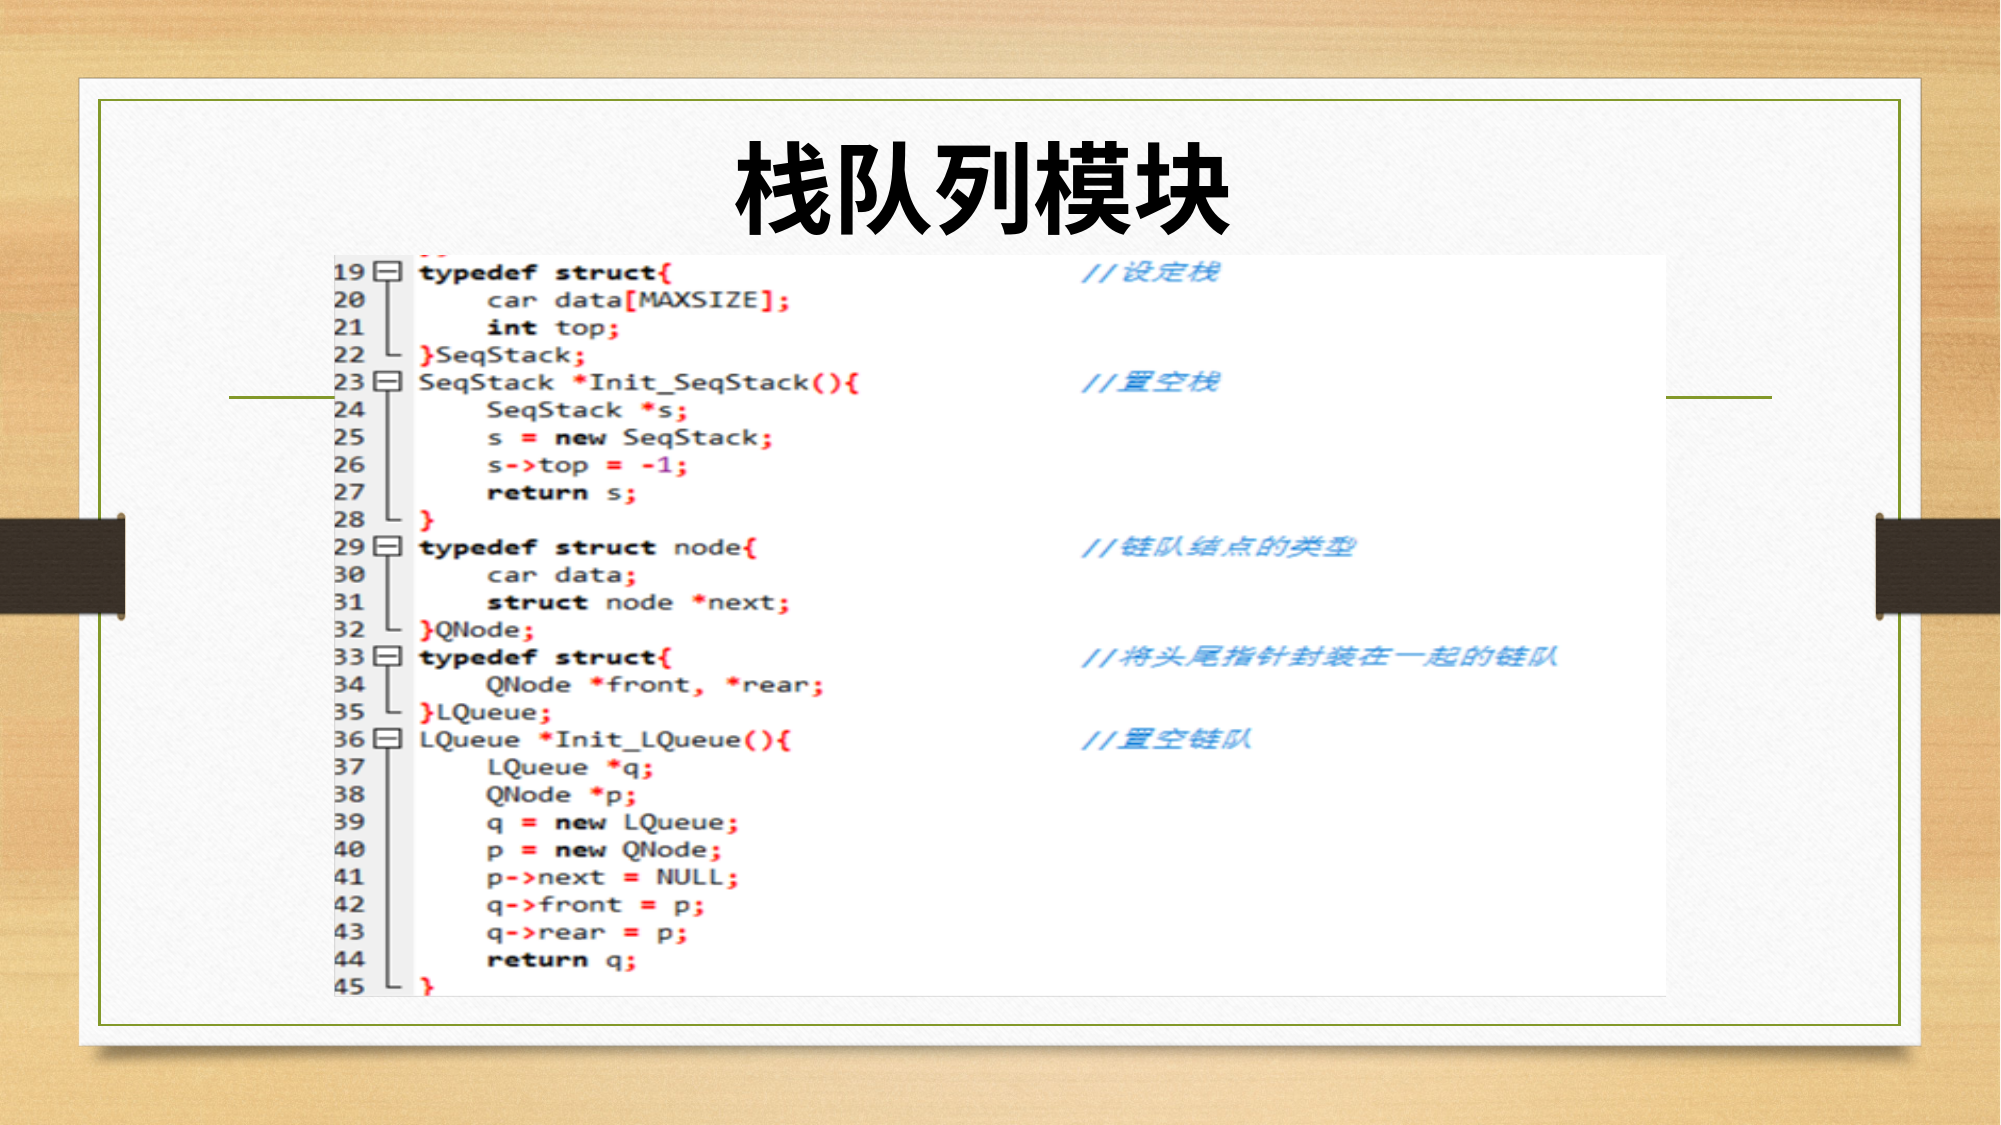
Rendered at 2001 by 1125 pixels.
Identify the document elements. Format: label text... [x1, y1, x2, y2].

picture [0, 0, 2001, 1125]
text_box 栈队列模块 [719, 118, 1281, 254]
